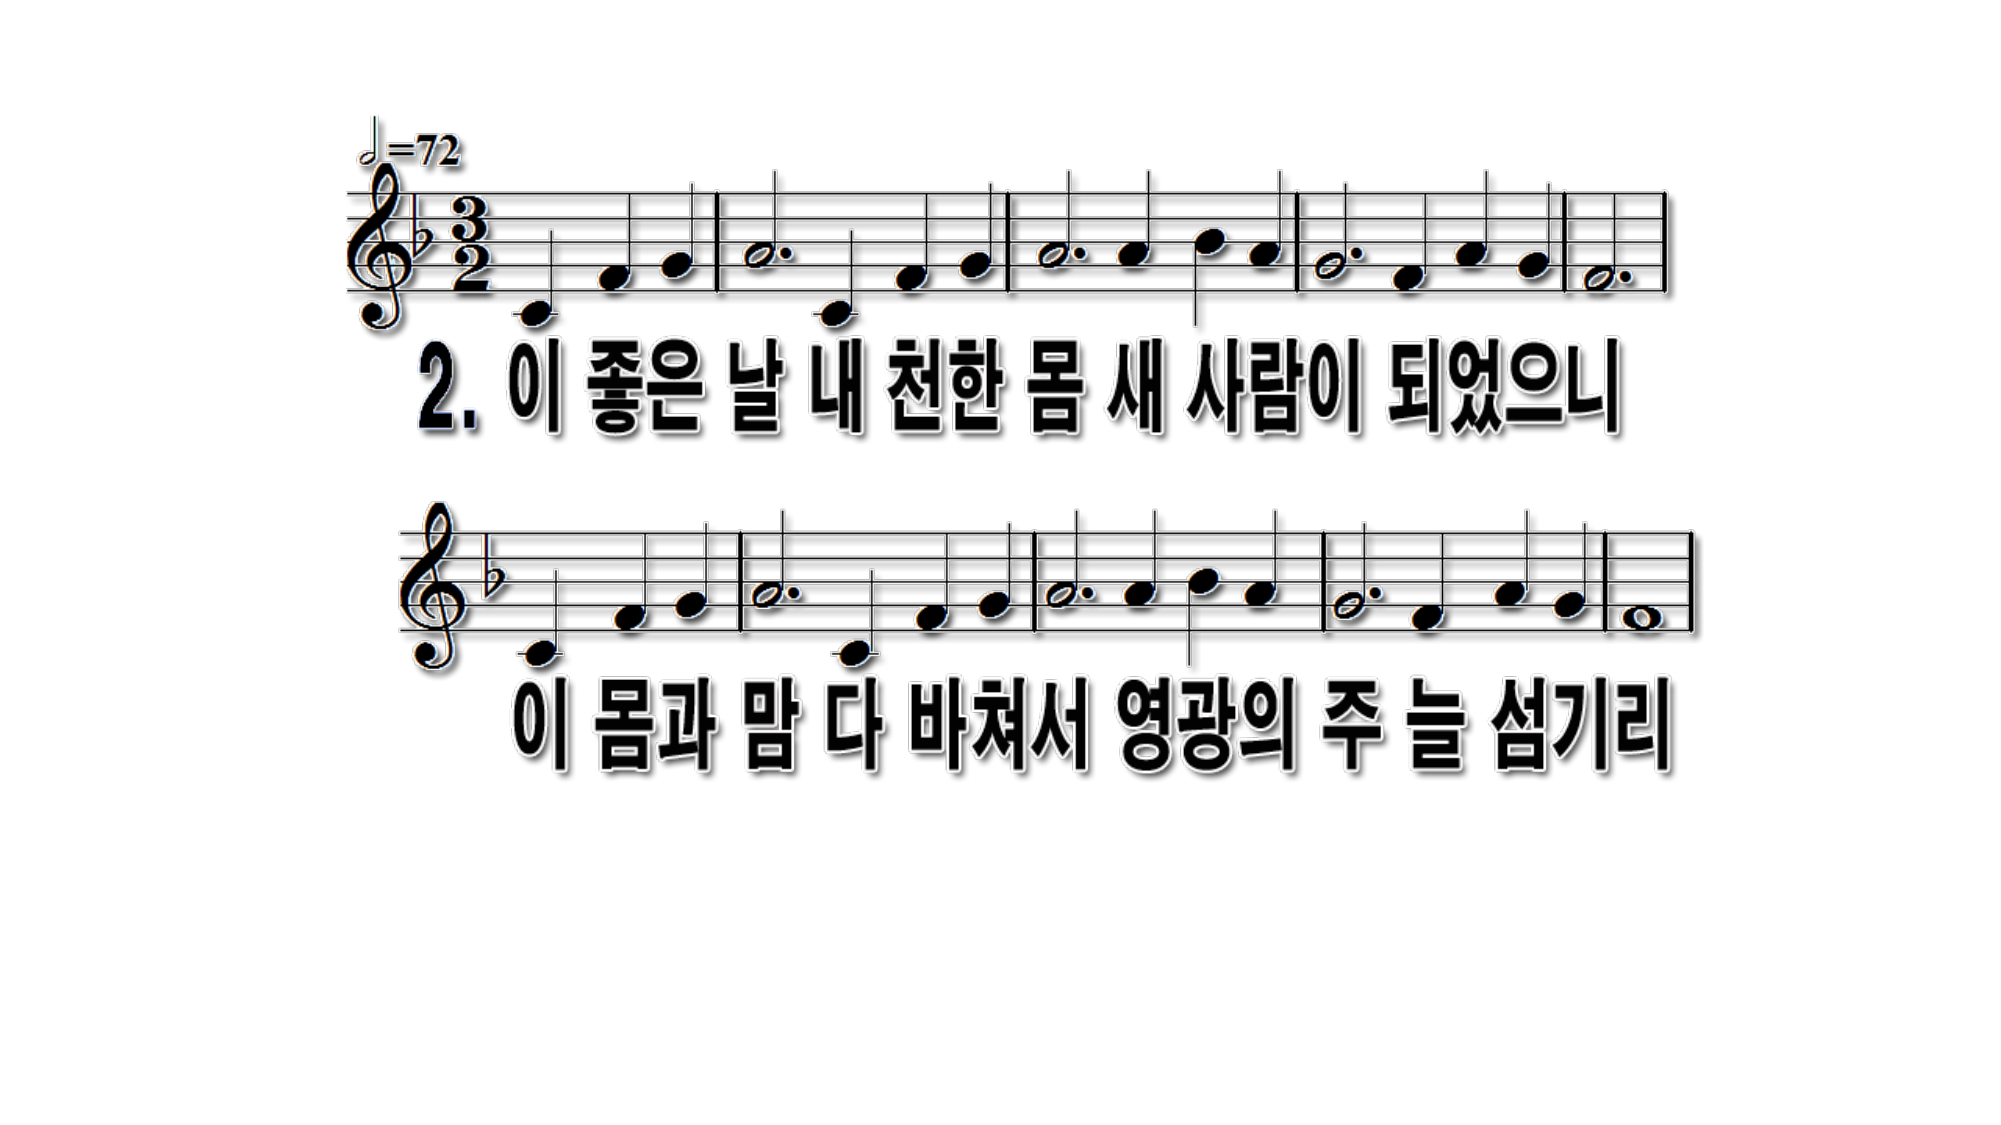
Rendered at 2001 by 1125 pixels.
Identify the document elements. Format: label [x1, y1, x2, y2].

picture [249, 0, 1750, 835]
